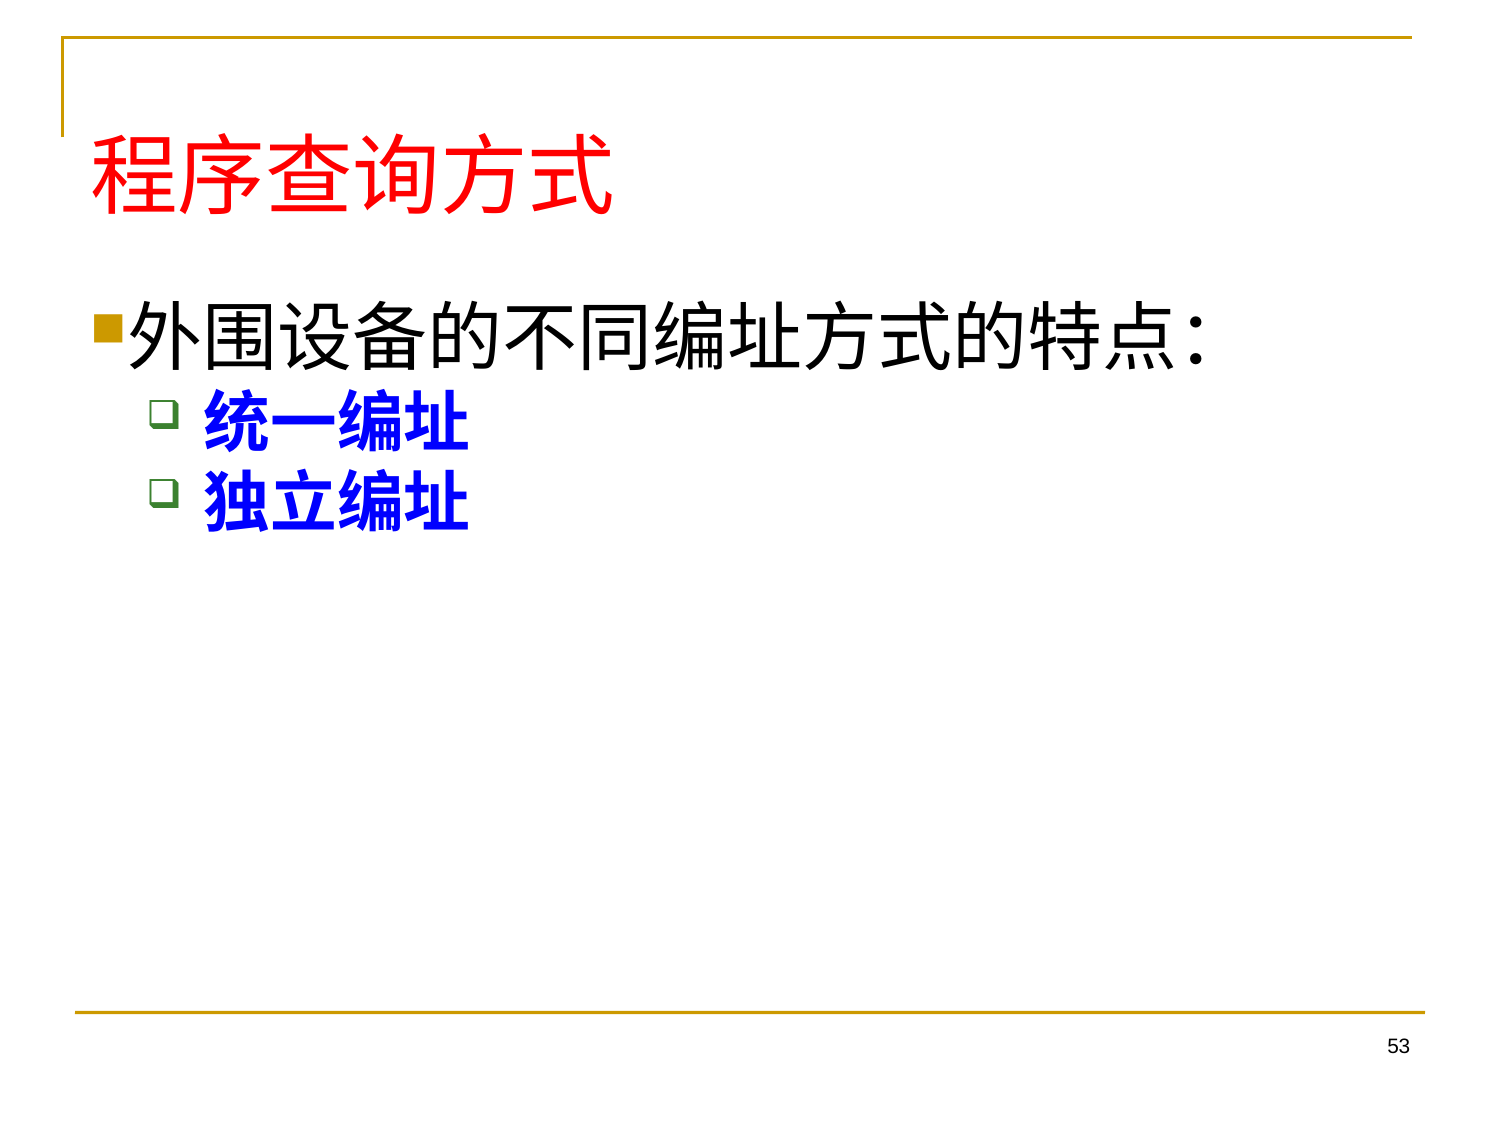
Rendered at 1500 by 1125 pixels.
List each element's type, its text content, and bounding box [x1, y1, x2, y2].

title 程序查询方式 [75, 45, 1425, 233]
list 外围设备的不同编址方式的特点： 统一编址 独立编址 [75, 282, 1465, 1006]
text_box [1074, 1024, 1425, 1100]
